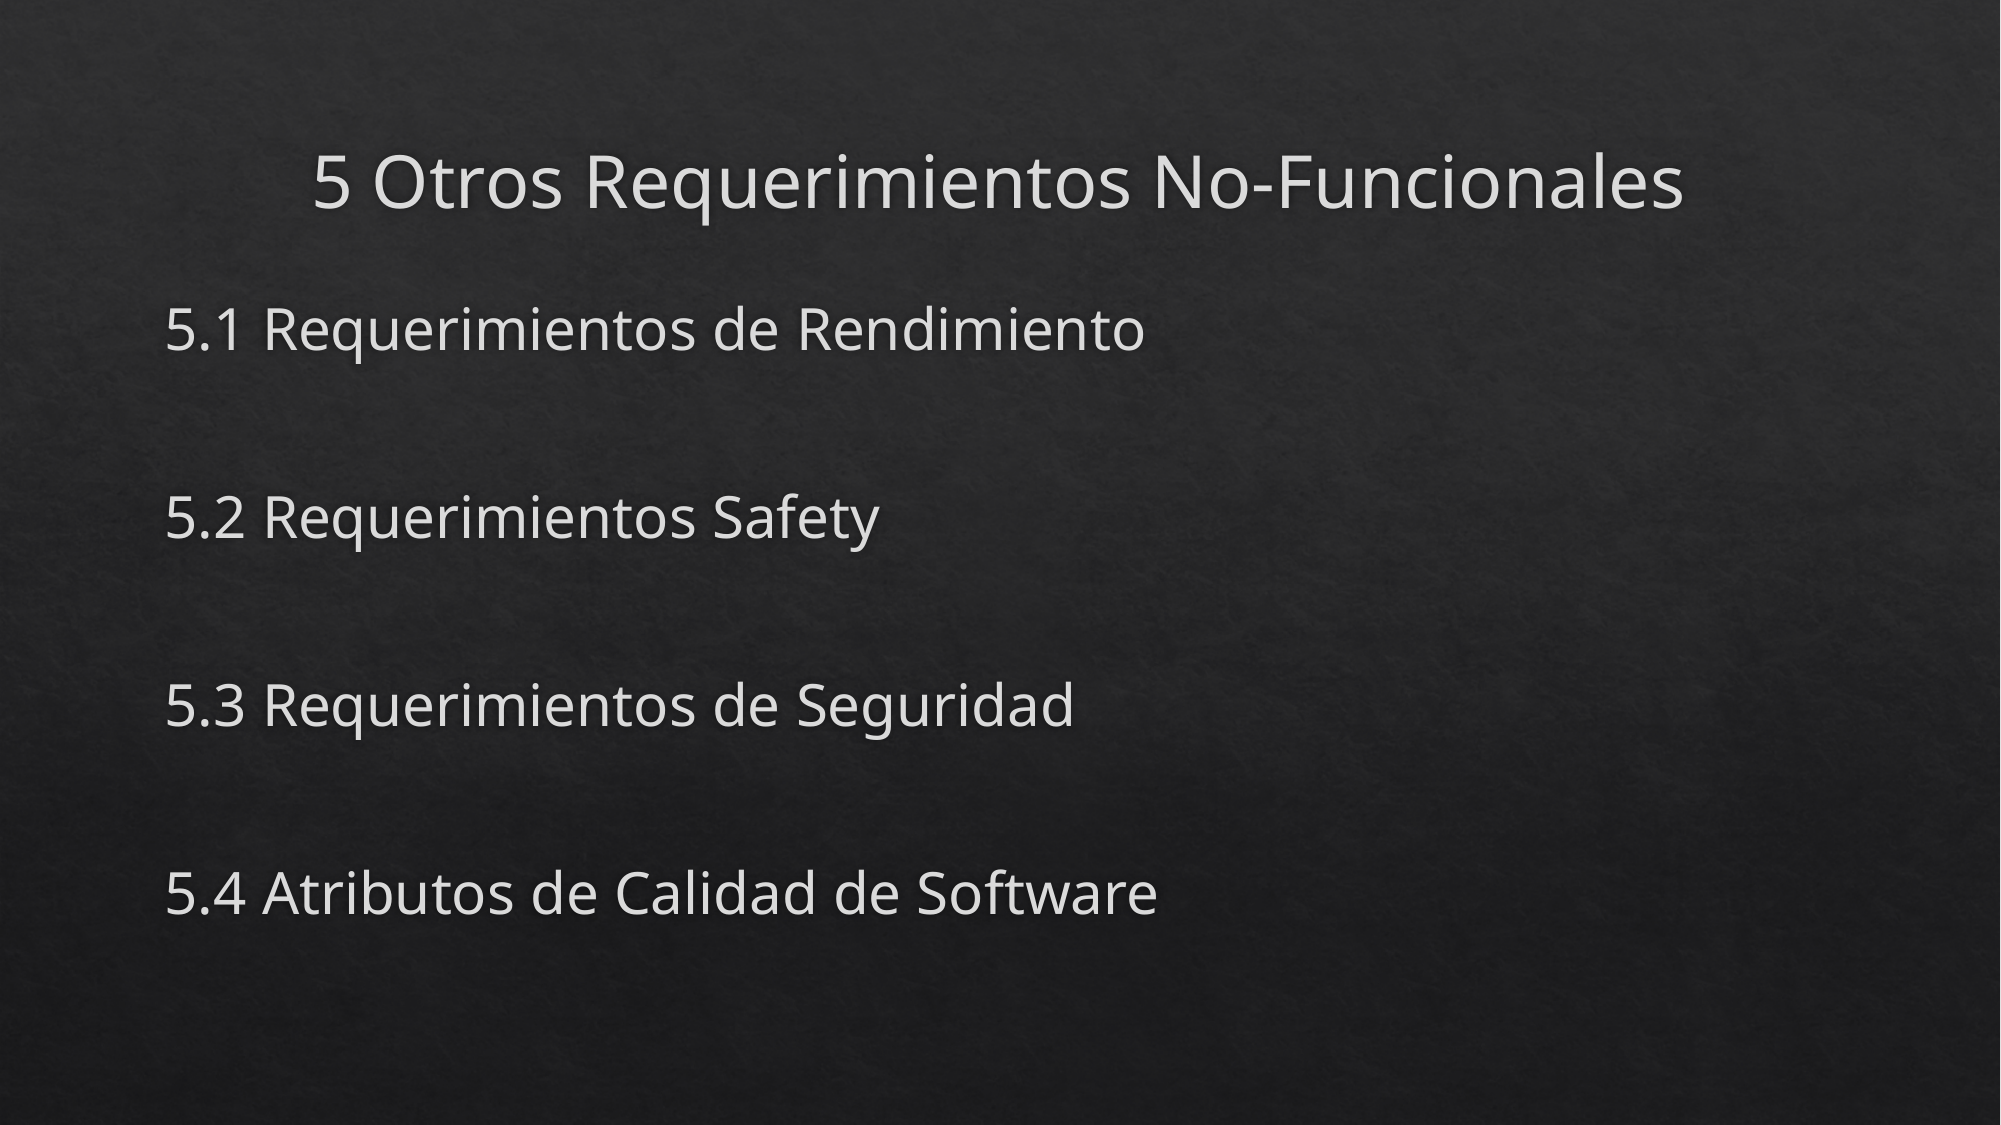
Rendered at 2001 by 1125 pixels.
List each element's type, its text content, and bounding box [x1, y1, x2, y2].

list 5.1 Requerimientos de Rendimiento 5.2 Requerimientos Safety 5.3 Requerimientos de Seguridad 5.4 Atributos de Calidad de Software [149, 284, 1849, 950]
title 5 Otros Requerimientos No-Funcionales [149, 99, 1849, 260]
